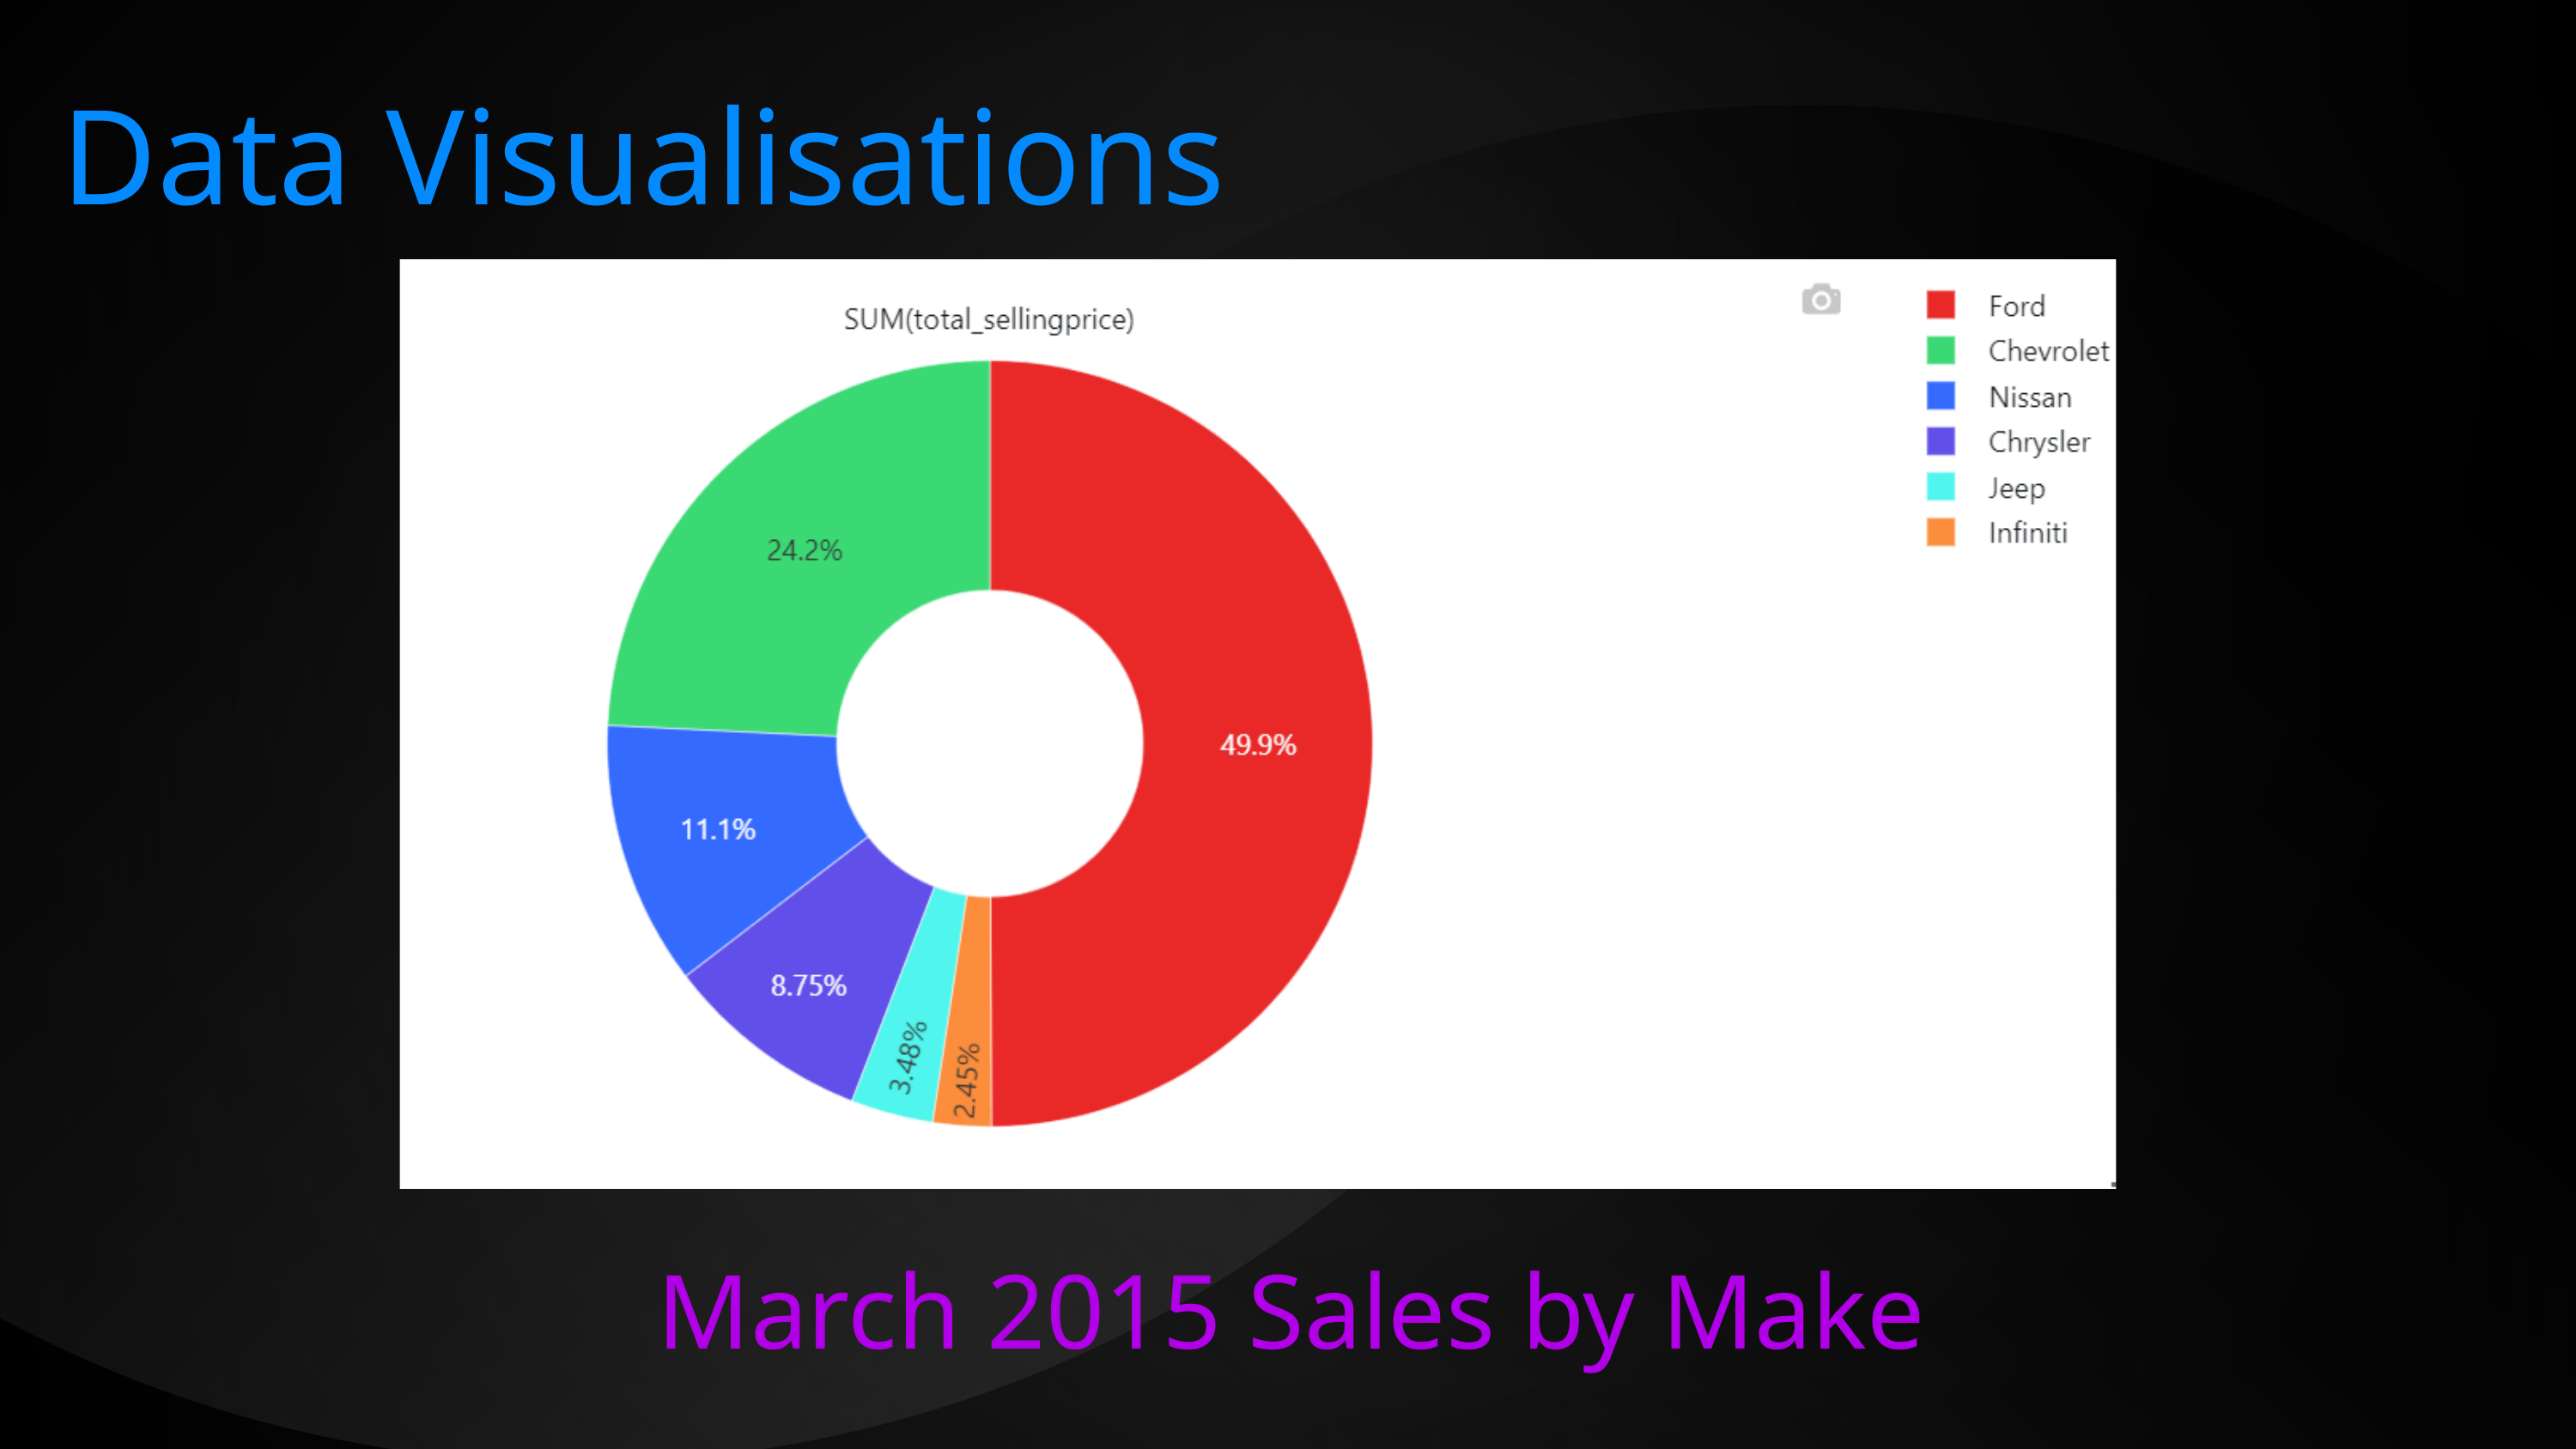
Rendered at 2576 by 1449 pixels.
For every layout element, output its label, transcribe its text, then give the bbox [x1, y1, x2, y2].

text_box Data Visualisations [61, 48, 1771, 232]
text_box March 2015 Sales by Make [437, 1227, 2147, 1370]
text_box [0, 0, 2576, 1449]
text_box [399, 259, 2117, 1189]
